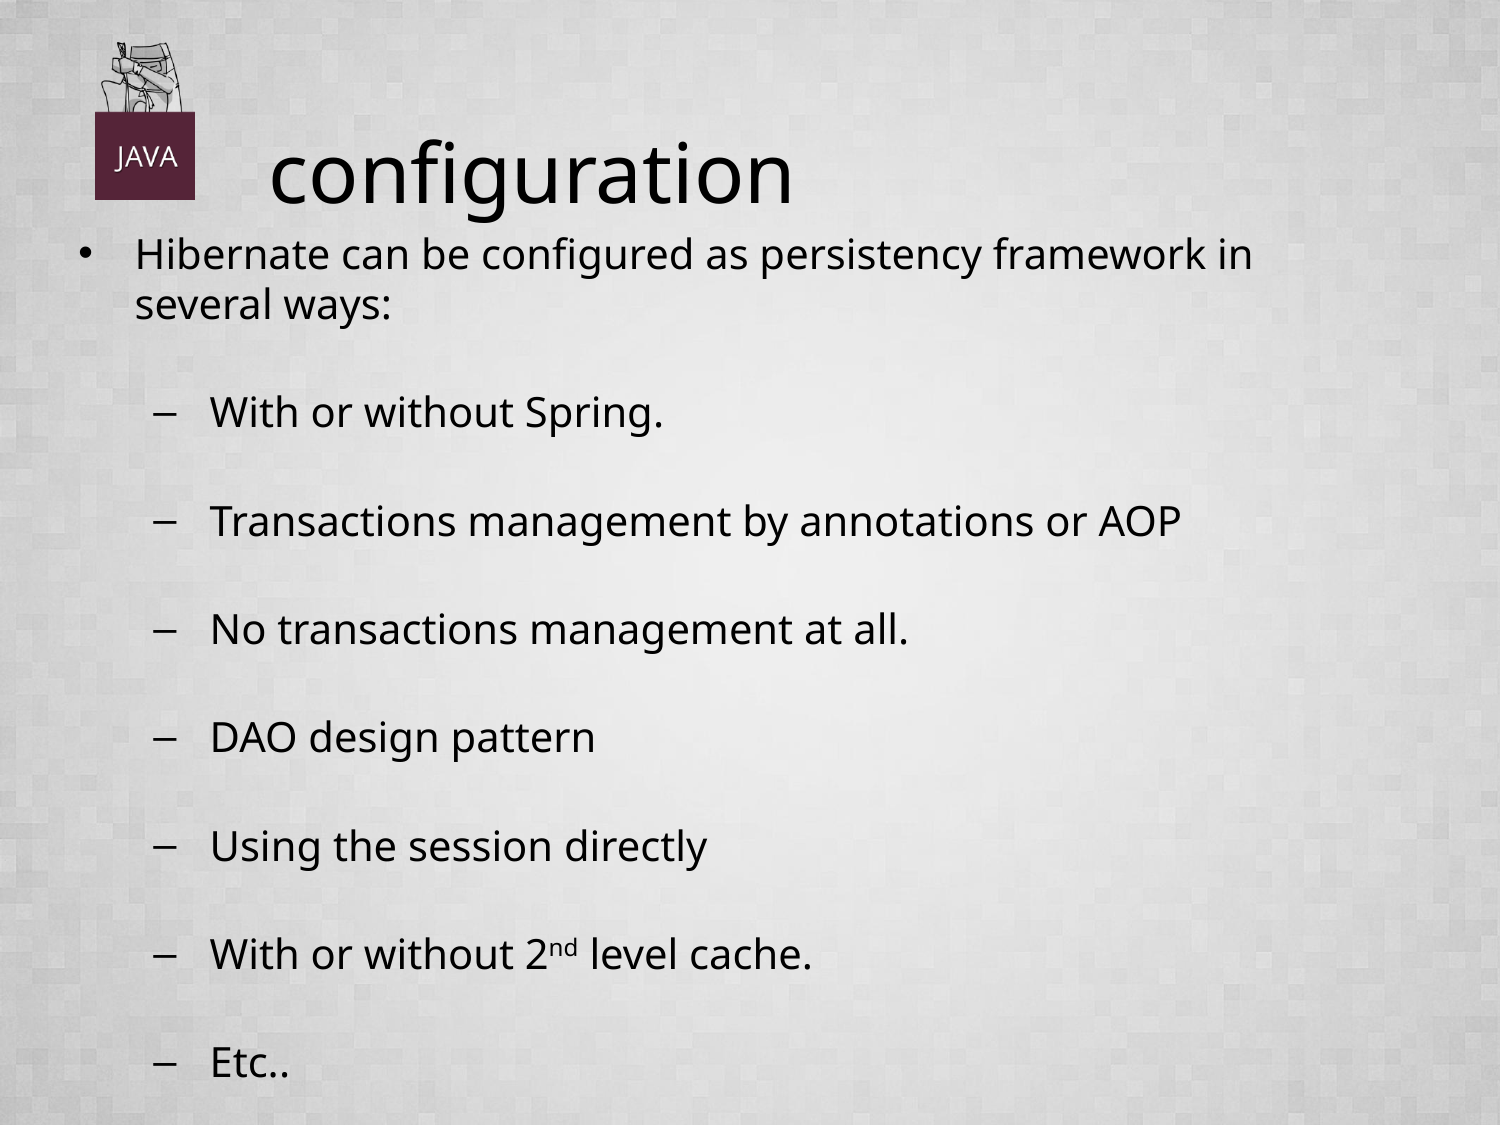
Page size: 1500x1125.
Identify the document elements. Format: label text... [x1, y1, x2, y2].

picture [0, 0, 1500, 1125]
title configuration [253, 75, 1500, 265]
text_box Hibernate can be configured as persistency framework in several ways: With or without Spring. Transactions management by annotations or AOP No transactions management at all. DAO design pattern Using the session directly With or without 2nd level cache. Etc.. [63, 220, 1398, 646]
